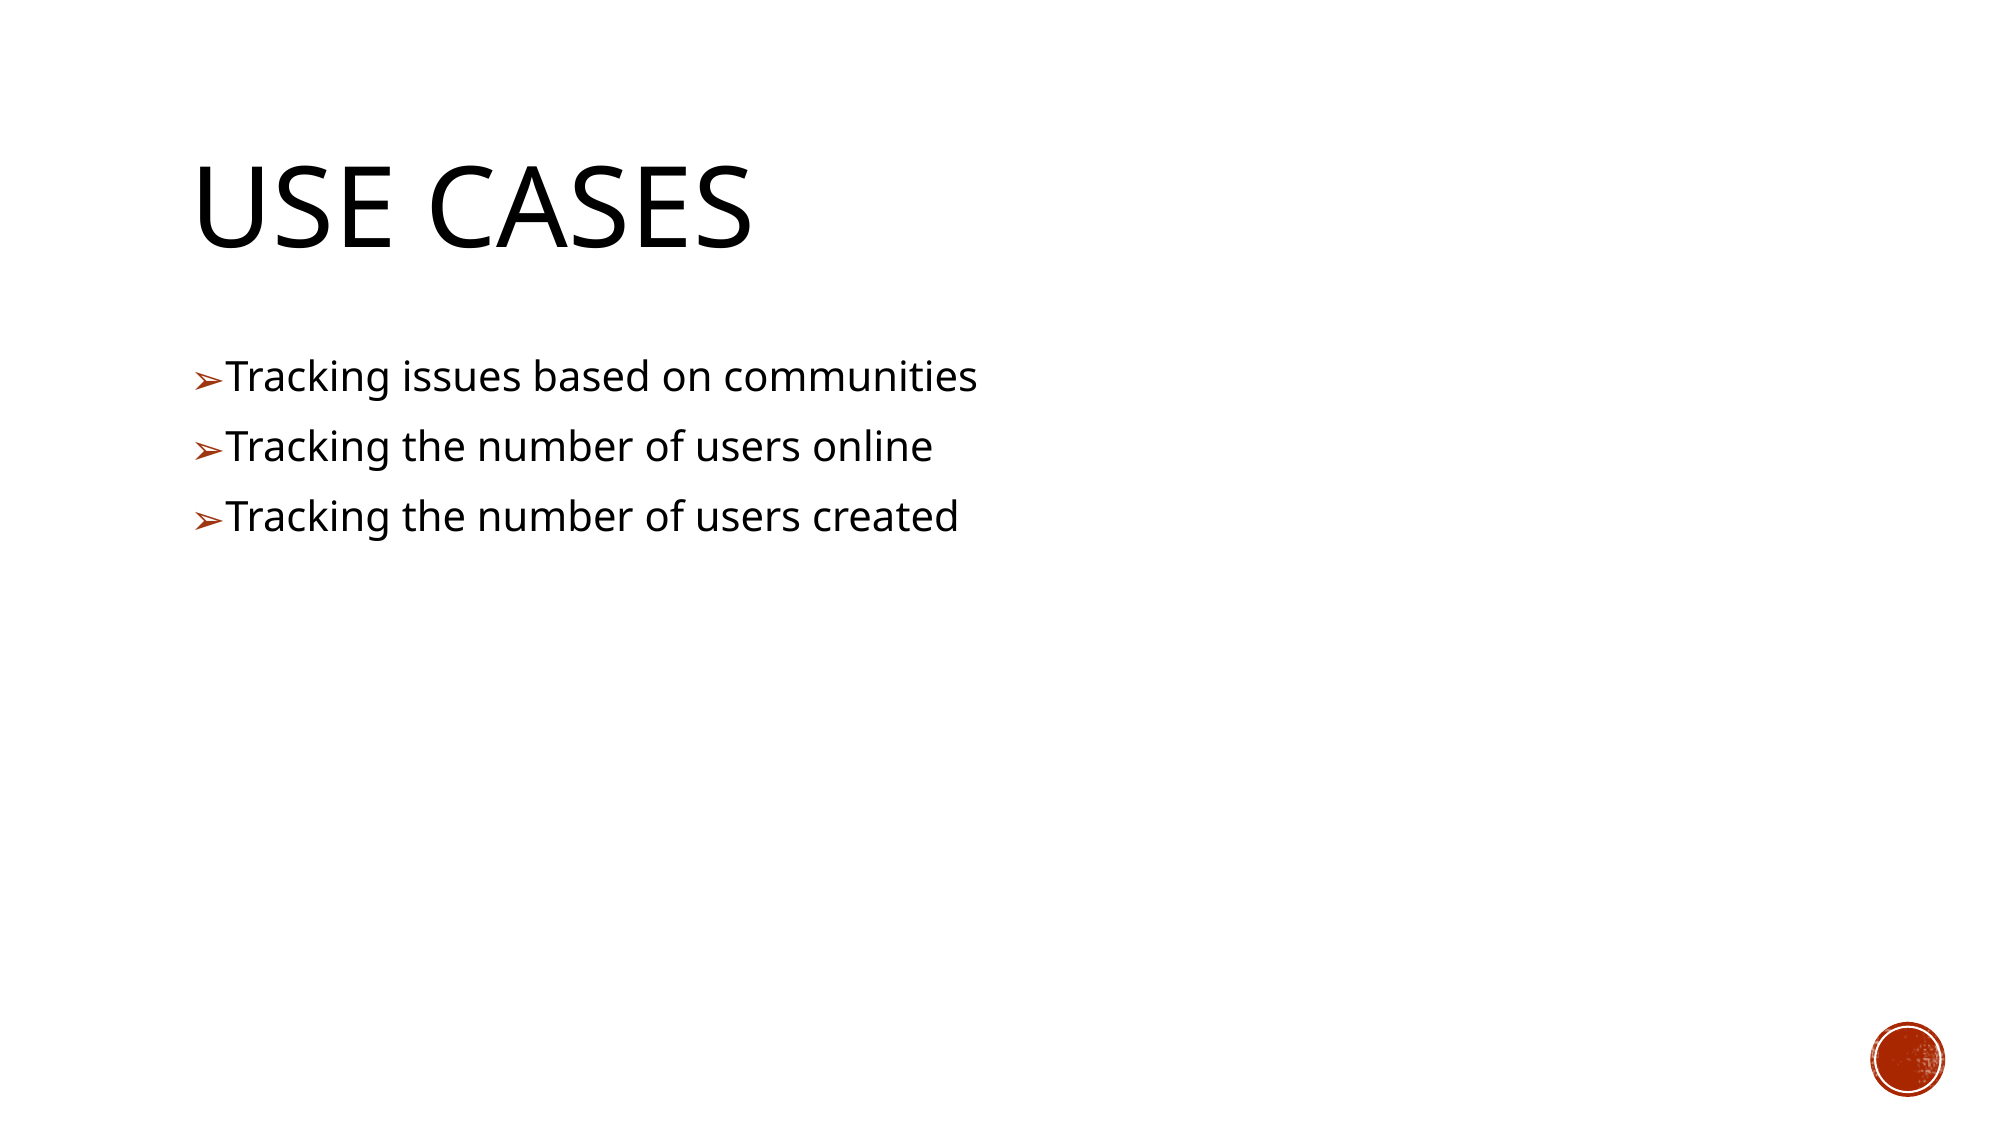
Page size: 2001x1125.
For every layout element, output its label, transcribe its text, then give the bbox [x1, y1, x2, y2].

picture [1870, 1021, 1946, 1097]
title USE CASES [175, 79, 1826, 344]
list Tracking issues based on communities Tracking the number of users online Tracking the number of users created [175, 348, 1826, 1013]
